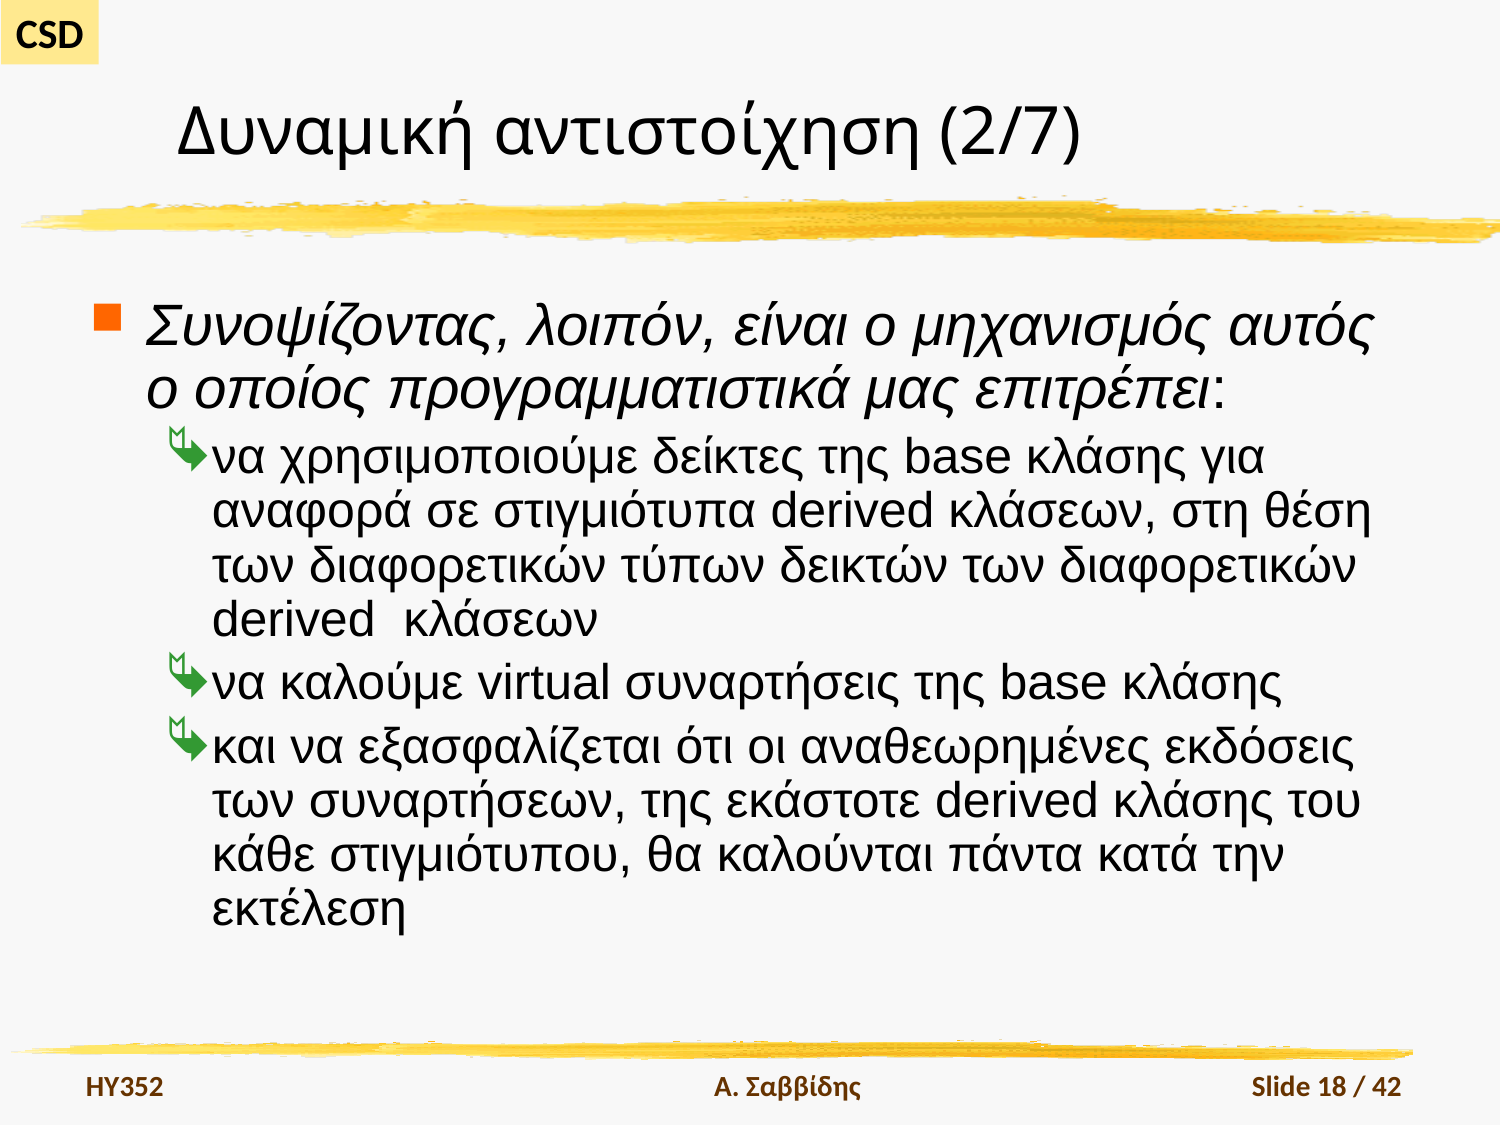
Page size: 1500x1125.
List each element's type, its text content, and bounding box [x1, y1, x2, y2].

picture [21, 190, 1500, 254]
slide_number Slide 18 / 42 [1104, 1034, 1417, 1110]
slide_number HY352 [70, 1034, 400, 1110]
footer Α. Σαββίδης [549, 1034, 1025, 1110]
picture [400, 1037, 549, 1064]
list Συνοψίζοντας, λοιπόν, είναι ο μηχανισμός αυτός ο οποίος προγραμματιστικά μας επιτρέπει: να χρησιμοποιούμε δείκτες της base κλάσης για αναφορά σε στιγμιότυπα derived κλάσεων, στη θέση των διαφορετικών τύπων δεικτών των διαφορετικών derived κλάσεων να καλούμε virtual συναρτήσεις της base κλάσης και να εξασφαλίζεται ότι οι αναθεωρημένες εκδόσεις των συναρτήσεων, της εκάστοτε derived κλάσης του κάθε στιγμιότυπου, θα καλούνται πάντα κατά την εκτέλεση [75, 287, 1438, 1013]
picture [1025, 1037, 1104, 1064]
picture [11, 1037, 70, 1064]
title Δυναμική αντιστοίχηση (2/7) [162, 24, 1500, 175]
